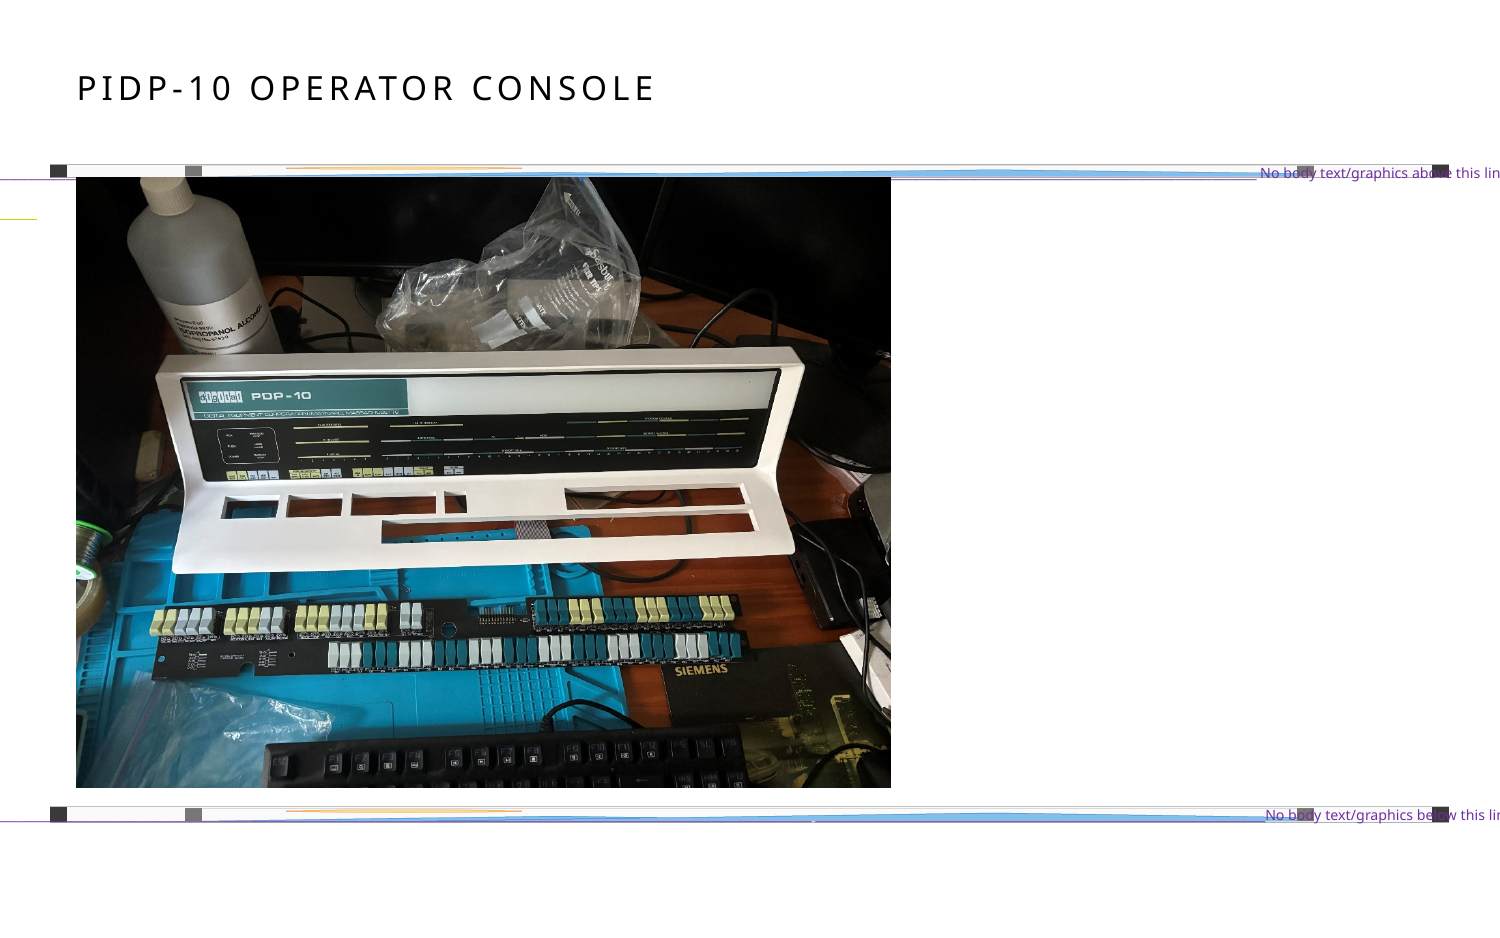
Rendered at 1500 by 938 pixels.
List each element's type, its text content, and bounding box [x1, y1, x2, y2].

title PiDP-10 Operator Console [76, 67, 975, 108]
picture [0, 806, 1500, 823]
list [76, 177, 892, 789]
picture [0, 164, 1500, 178]
